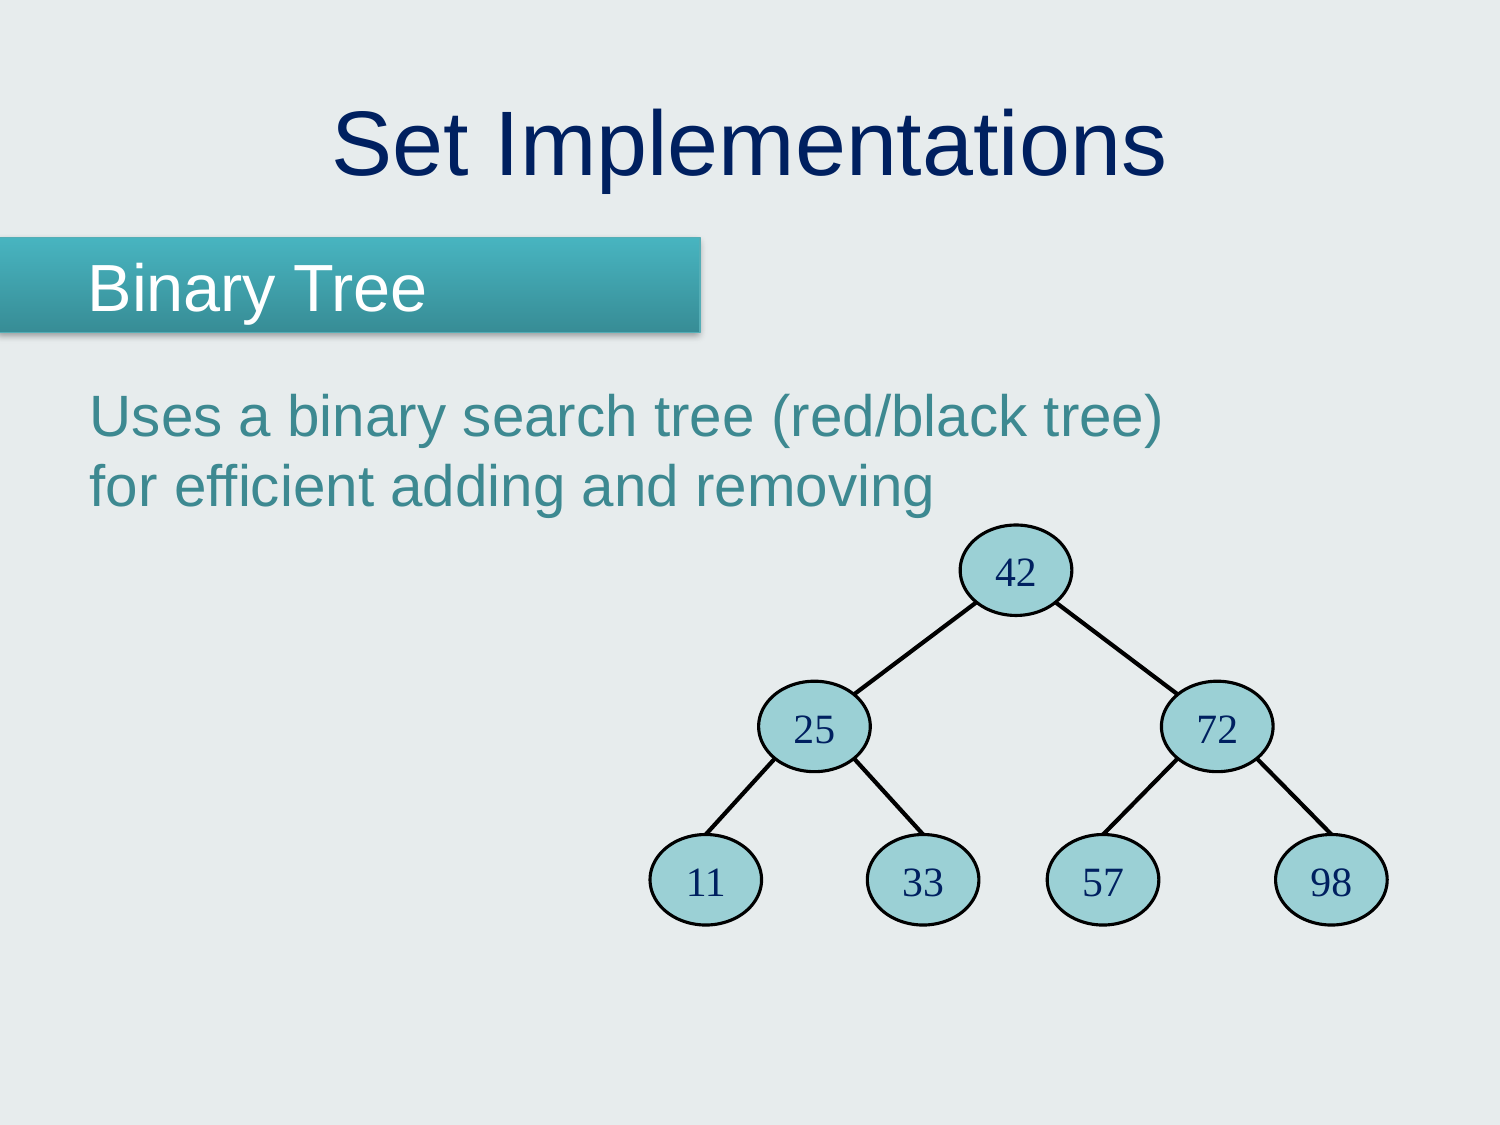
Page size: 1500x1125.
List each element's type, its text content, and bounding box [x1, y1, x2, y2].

text_box Uses a binary search tree (red/black tree) for efficient adding and removing [0, 370, 1225, 526]
text_box Binary Tree [0, 237, 701, 333]
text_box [649, 524, 1388, 926]
title Set Implementations [75, 45, 1425, 233]
